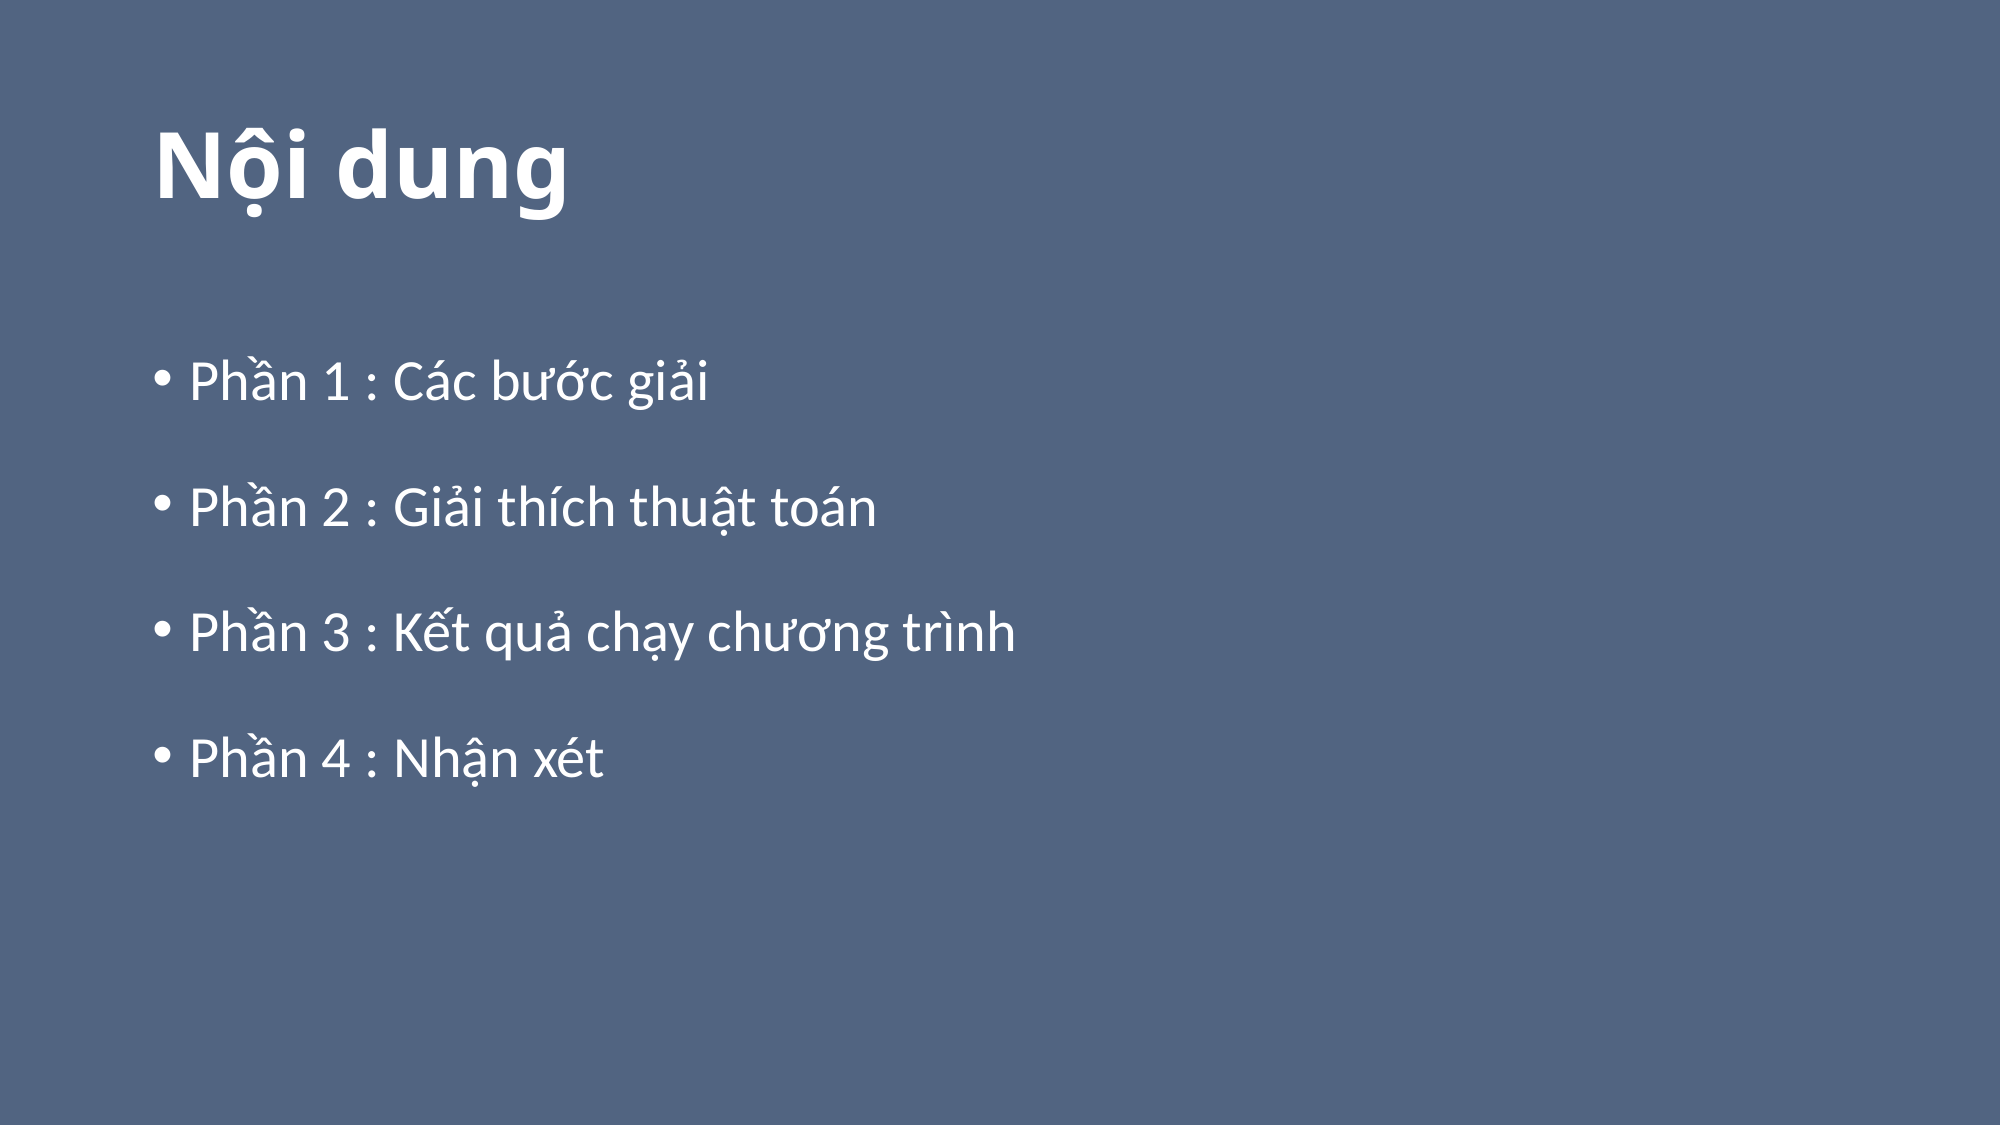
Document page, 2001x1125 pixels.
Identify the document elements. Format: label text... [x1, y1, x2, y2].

list Phần 1 : Các bước giải Phần 2 : Giải thích thuật toán Phần 3 : Kết quả chạy chương trình Phần 4 : Nhận xét [137, 299, 1863, 1014]
title Nội dung [137, 59, 1863, 278]
